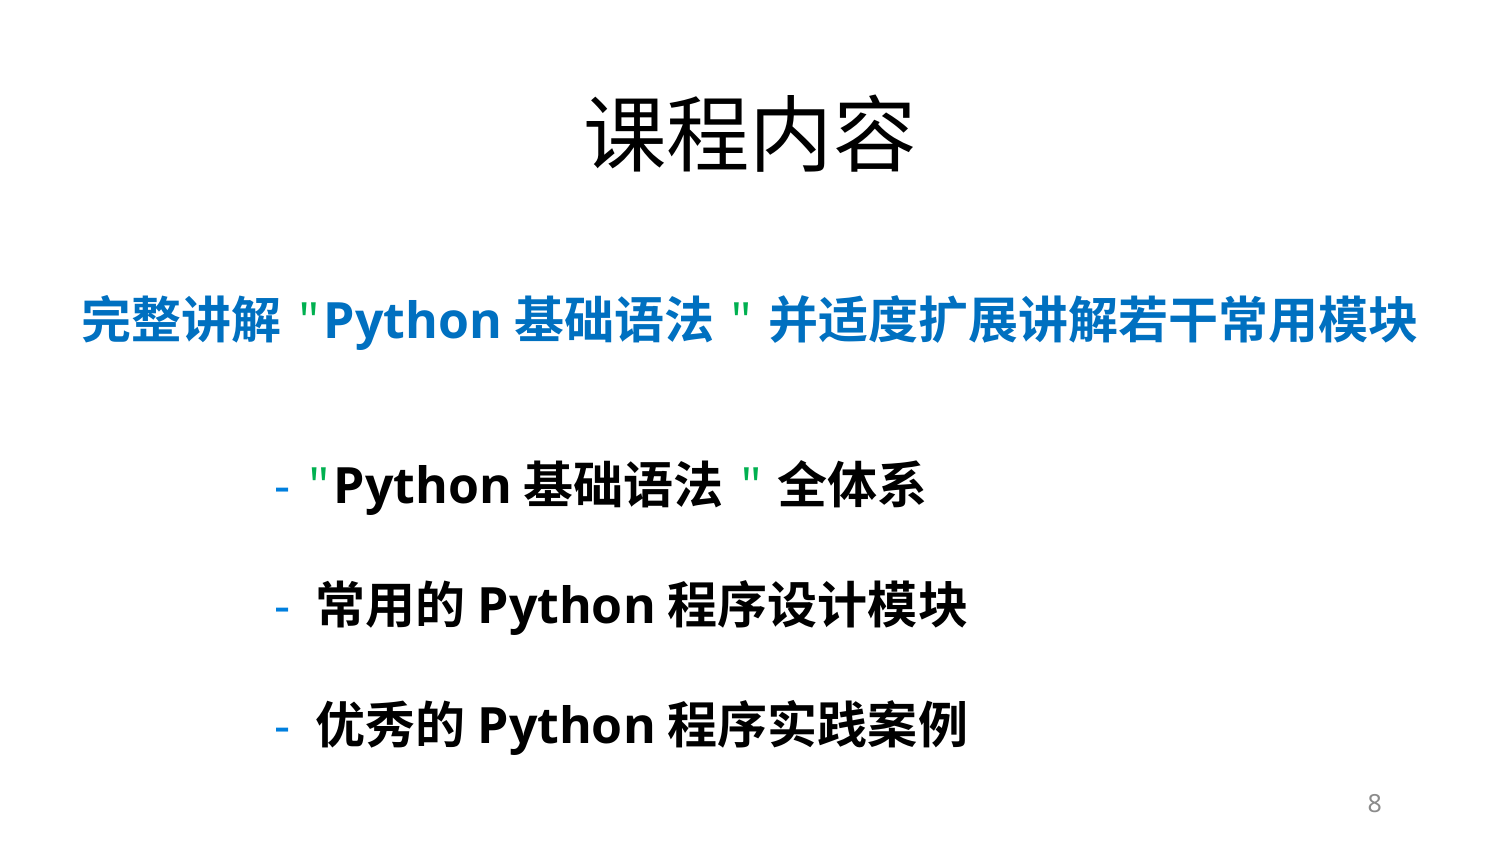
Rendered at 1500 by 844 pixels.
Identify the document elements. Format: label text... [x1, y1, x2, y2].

text_box 课程内容 [0, 79, 1500, 211]
slide_number 8 [1059, 782, 1397, 828]
text_box - "Python基础语法"全体系 - 常用的Python程序设计模块 - 优秀的Python程序实践案例 [0, 386, 1500, 762]
text_box 完整讲解"Python基础语法"并适度扩展讲解若干常用模块 [0, 250, 1500, 356]
